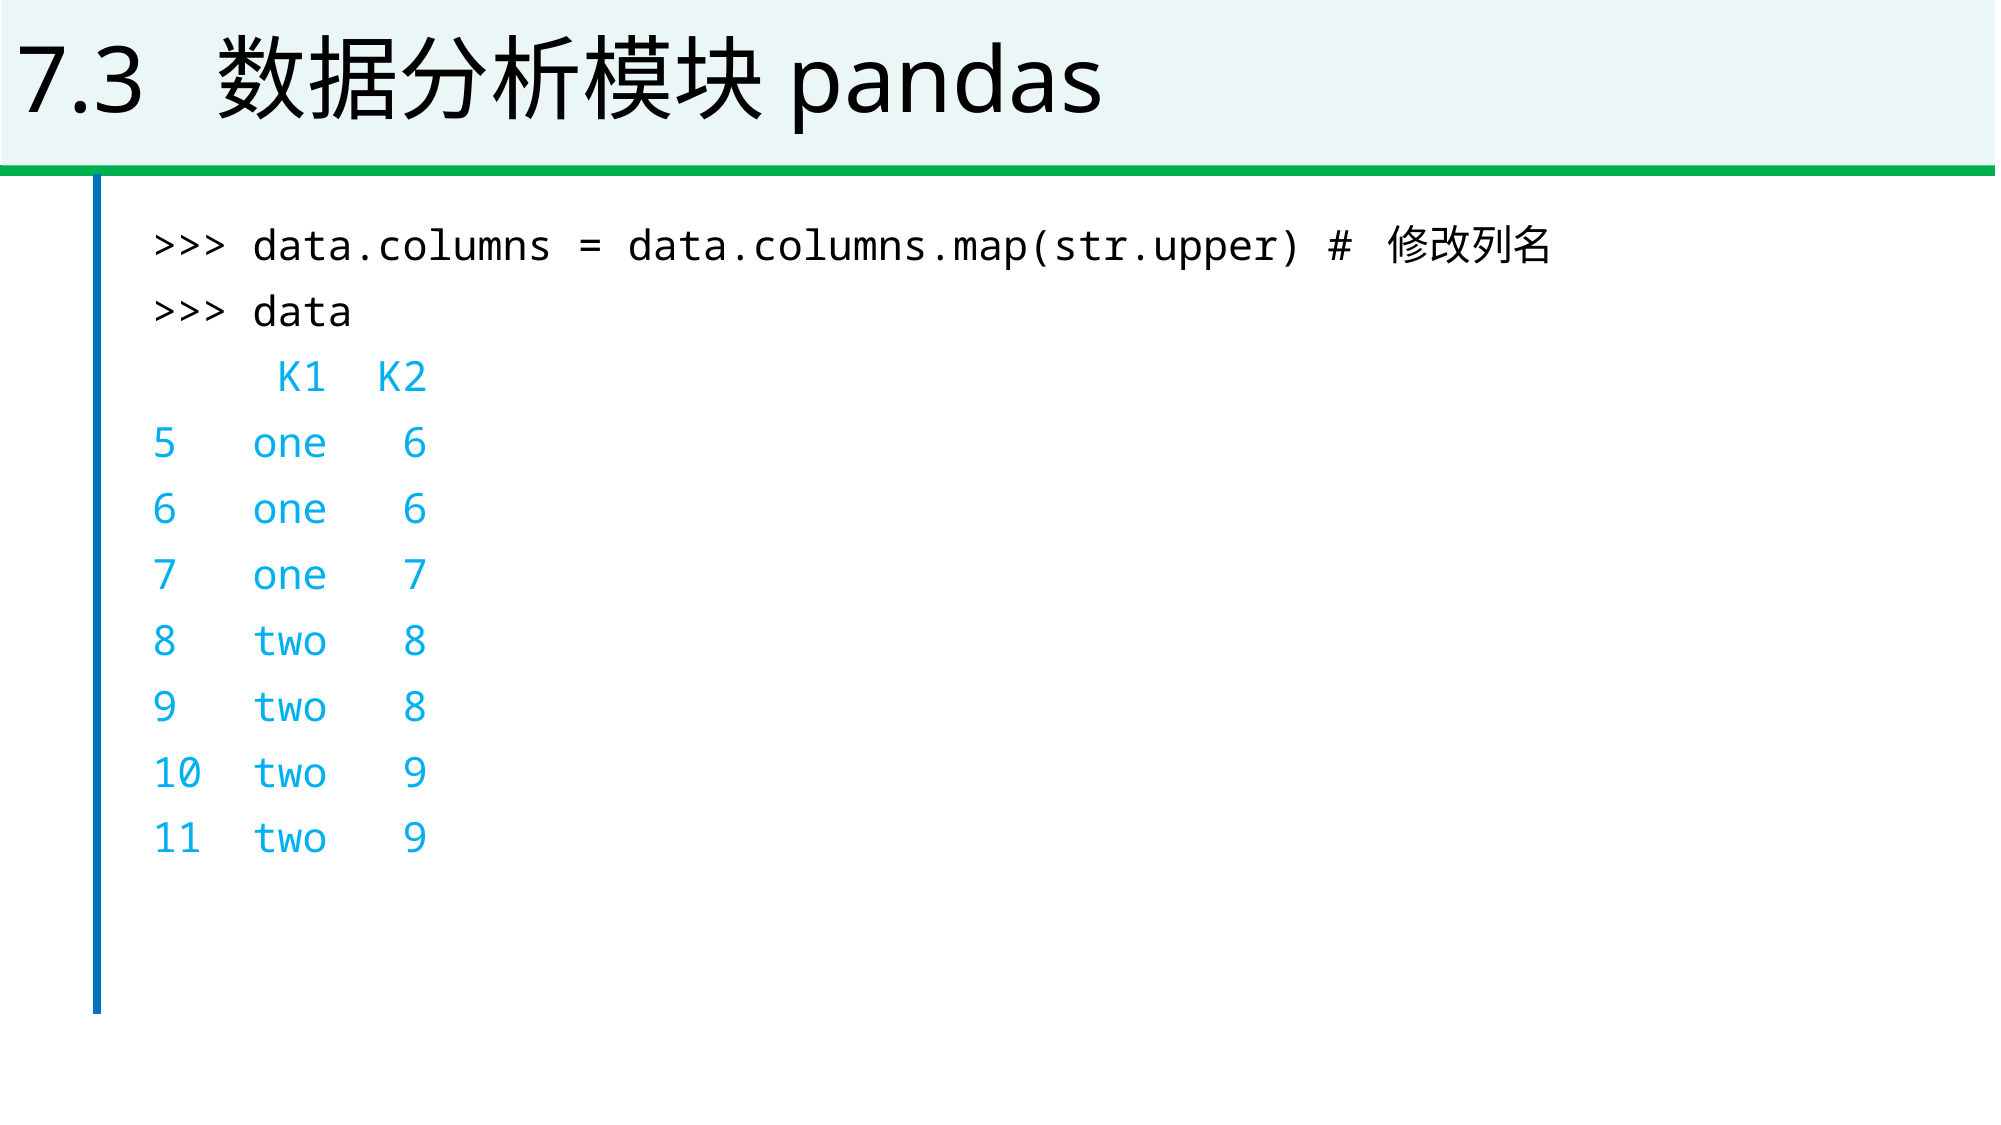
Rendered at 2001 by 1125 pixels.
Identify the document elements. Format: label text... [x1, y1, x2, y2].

list >>> data.columns = data.columns.map(str.upper) # 修改列名 >>> data K1 K2 5 one 6 6 one 6 7 one 7 8 two 8 9 two 8 10 two 9 11 two 9 [137, 216, 1863, 978]
title 7.3 数据分析模块pandas [1, 0, 1995, 166]
